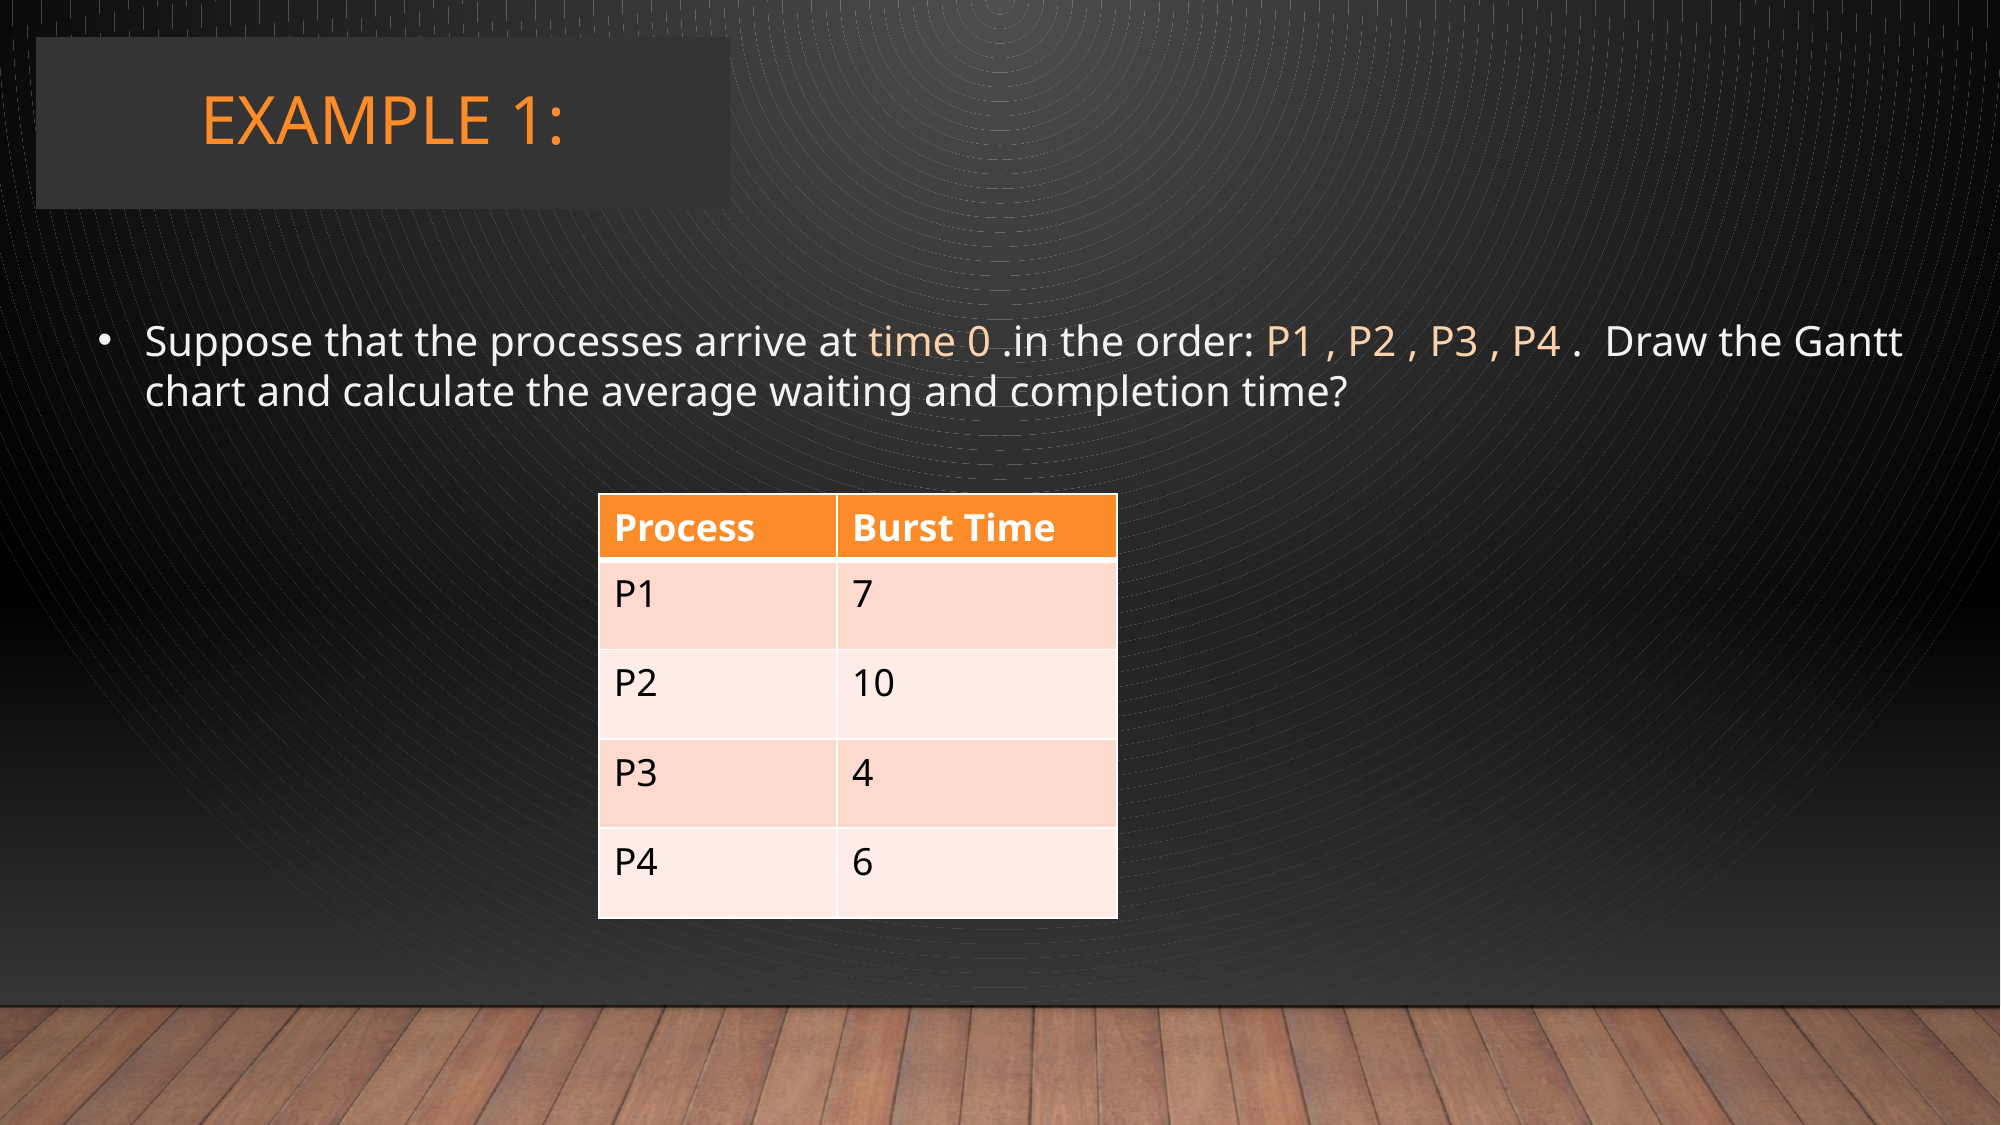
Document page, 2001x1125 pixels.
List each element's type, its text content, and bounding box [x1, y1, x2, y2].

table_cell P3 [600, 740, 836, 827]
title Example 1: [36, 37, 731, 210]
table_header Process [600, 495, 836, 557]
table_cell 6 [838, 829, 1116, 917]
table_cell 7 [838, 563, 1116, 649]
table_cell 4 [838, 740, 1116, 827]
table_cell 10 [838, 650, 1116, 738]
picture [0, 1005, 2000, 1125]
table_cell P2 [600, 650, 836, 738]
table_header Burst Time [838, 495, 1116, 557]
table_cell P1 [600, 563, 836, 649]
table_cell P4 [600, 829, 836, 917]
text_box Suppose that the processes arrive at time 0 .in the order: P1 , P2 , P3 , P4 . Draw the Gantt chart and calculate the average waiting and completion time? [82, 307, 1931, 422]
